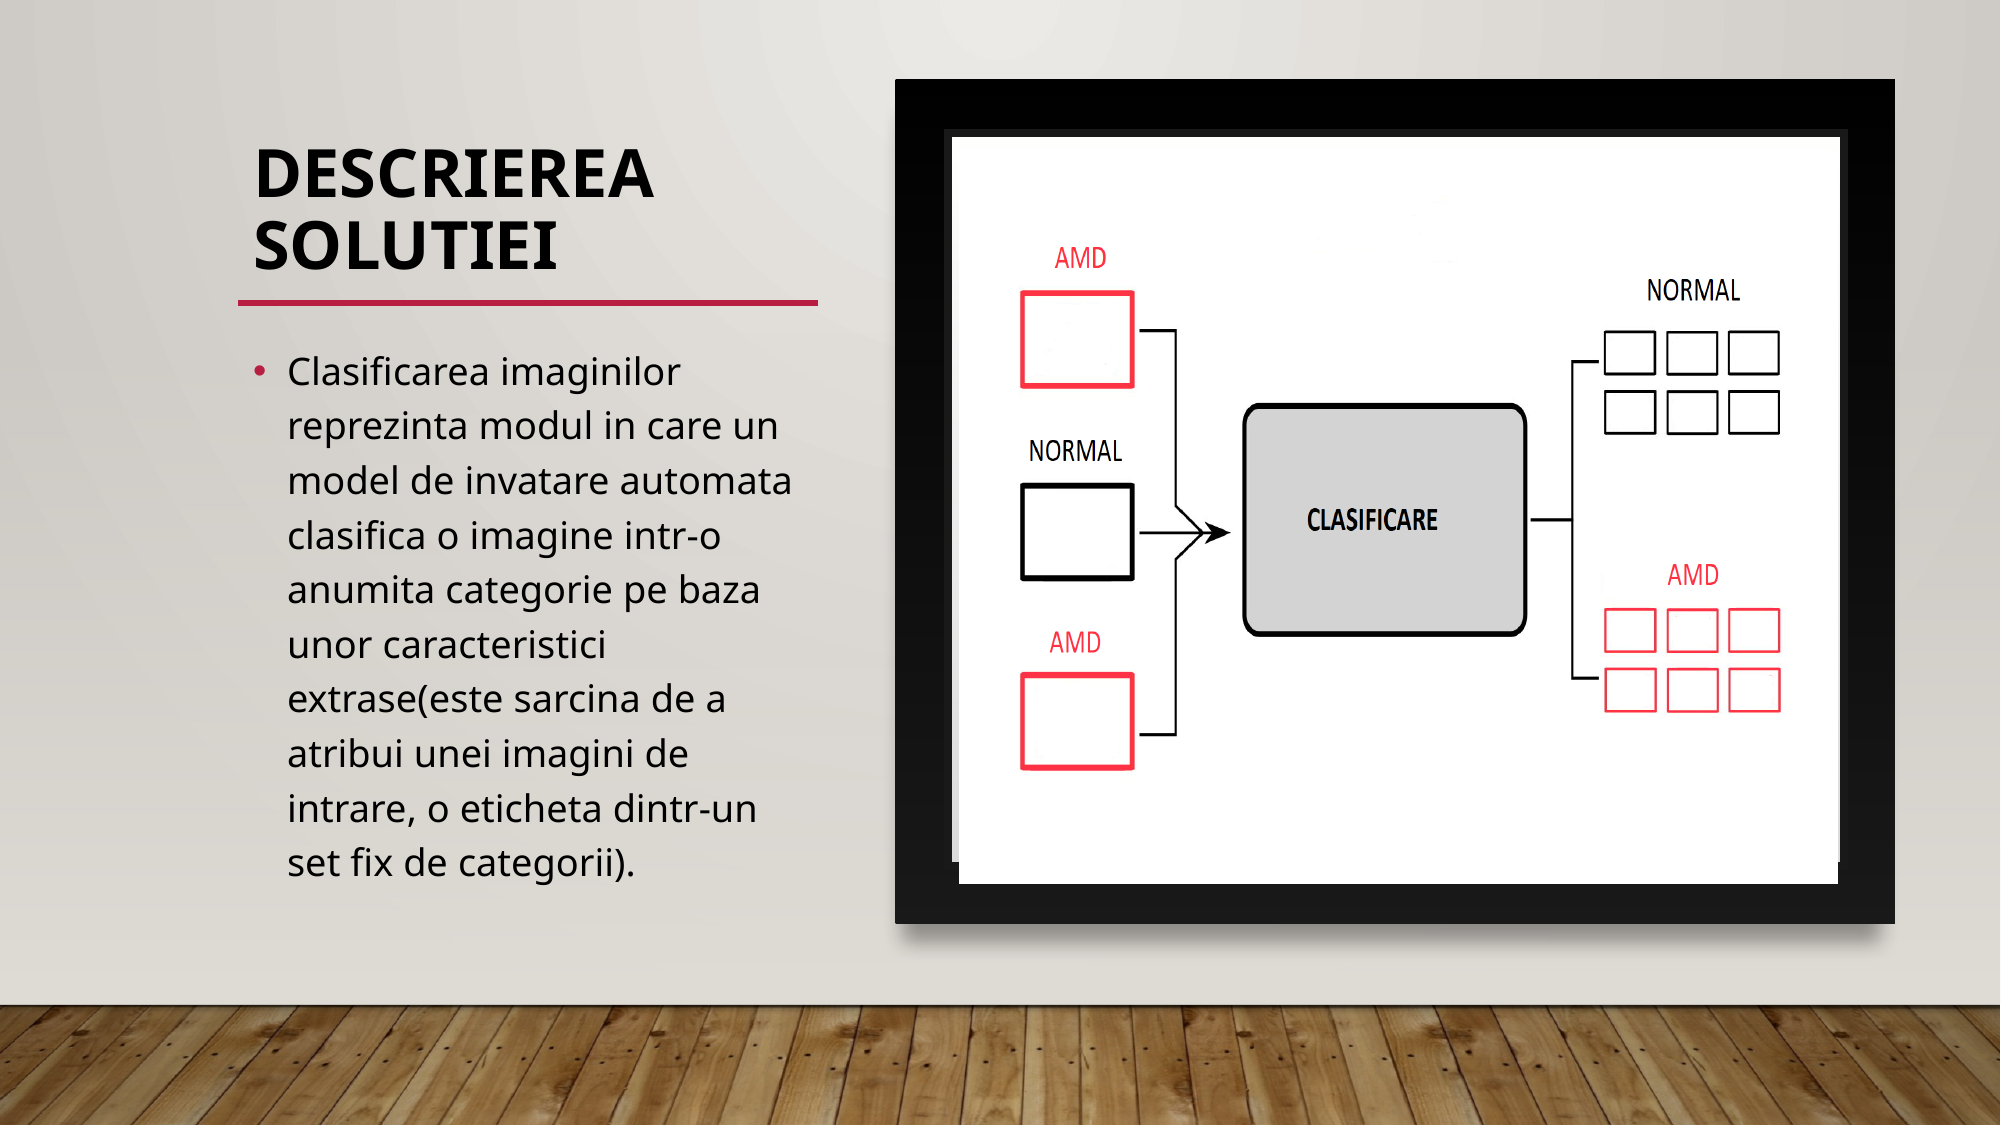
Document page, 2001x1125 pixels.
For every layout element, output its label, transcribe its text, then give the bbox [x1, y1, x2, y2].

picture [959, 150, 1838, 884]
list Clasificarea imaginilor reprezinta modul in care un model de invatare automata clasifica o imagine intr-o anumita categorie pe baza unor caracteristici extrase(este sarcina de a atribui unei imagini de intrare, o eticheta dintr-un set fix de categorii). [238, 330, 817, 897]
text_box [0, 330, 2000, 1004]
picture [0, 1006, 2000, 1125]
text_box [0, 0, 2000, 330]
text_box [573, 537, 1025, 989]
title DESCRIEREA SOLUTIEI [238, 131, 818, 302]
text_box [895, 78, 1896, 924]
